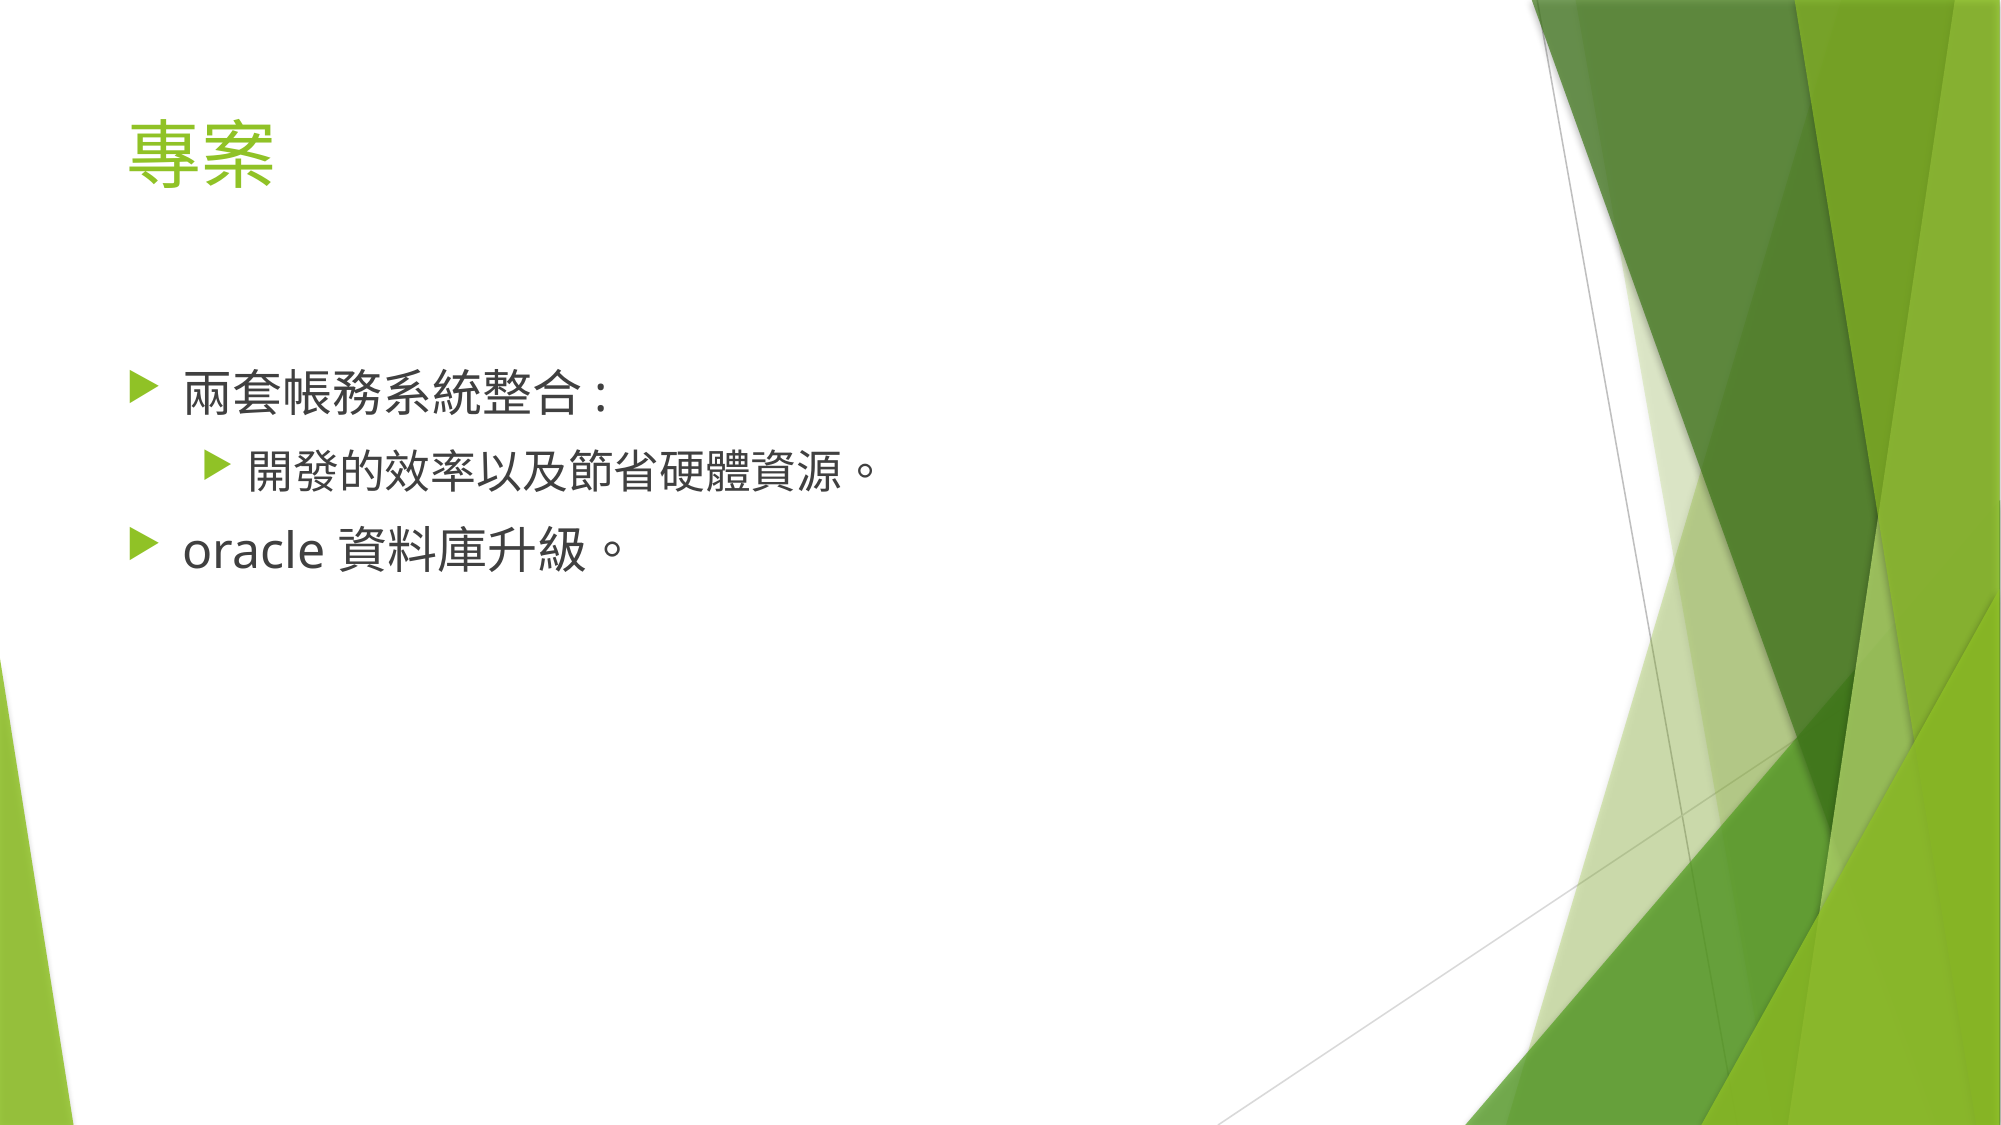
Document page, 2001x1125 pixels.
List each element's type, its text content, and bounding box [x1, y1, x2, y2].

title 專案 [111, 99, 1522, 317]
list 兩套帳務系統整合: 開發的效率以及節省硬體資源。 oracle資料庫升級。 [111, 354, 1522, 992]
